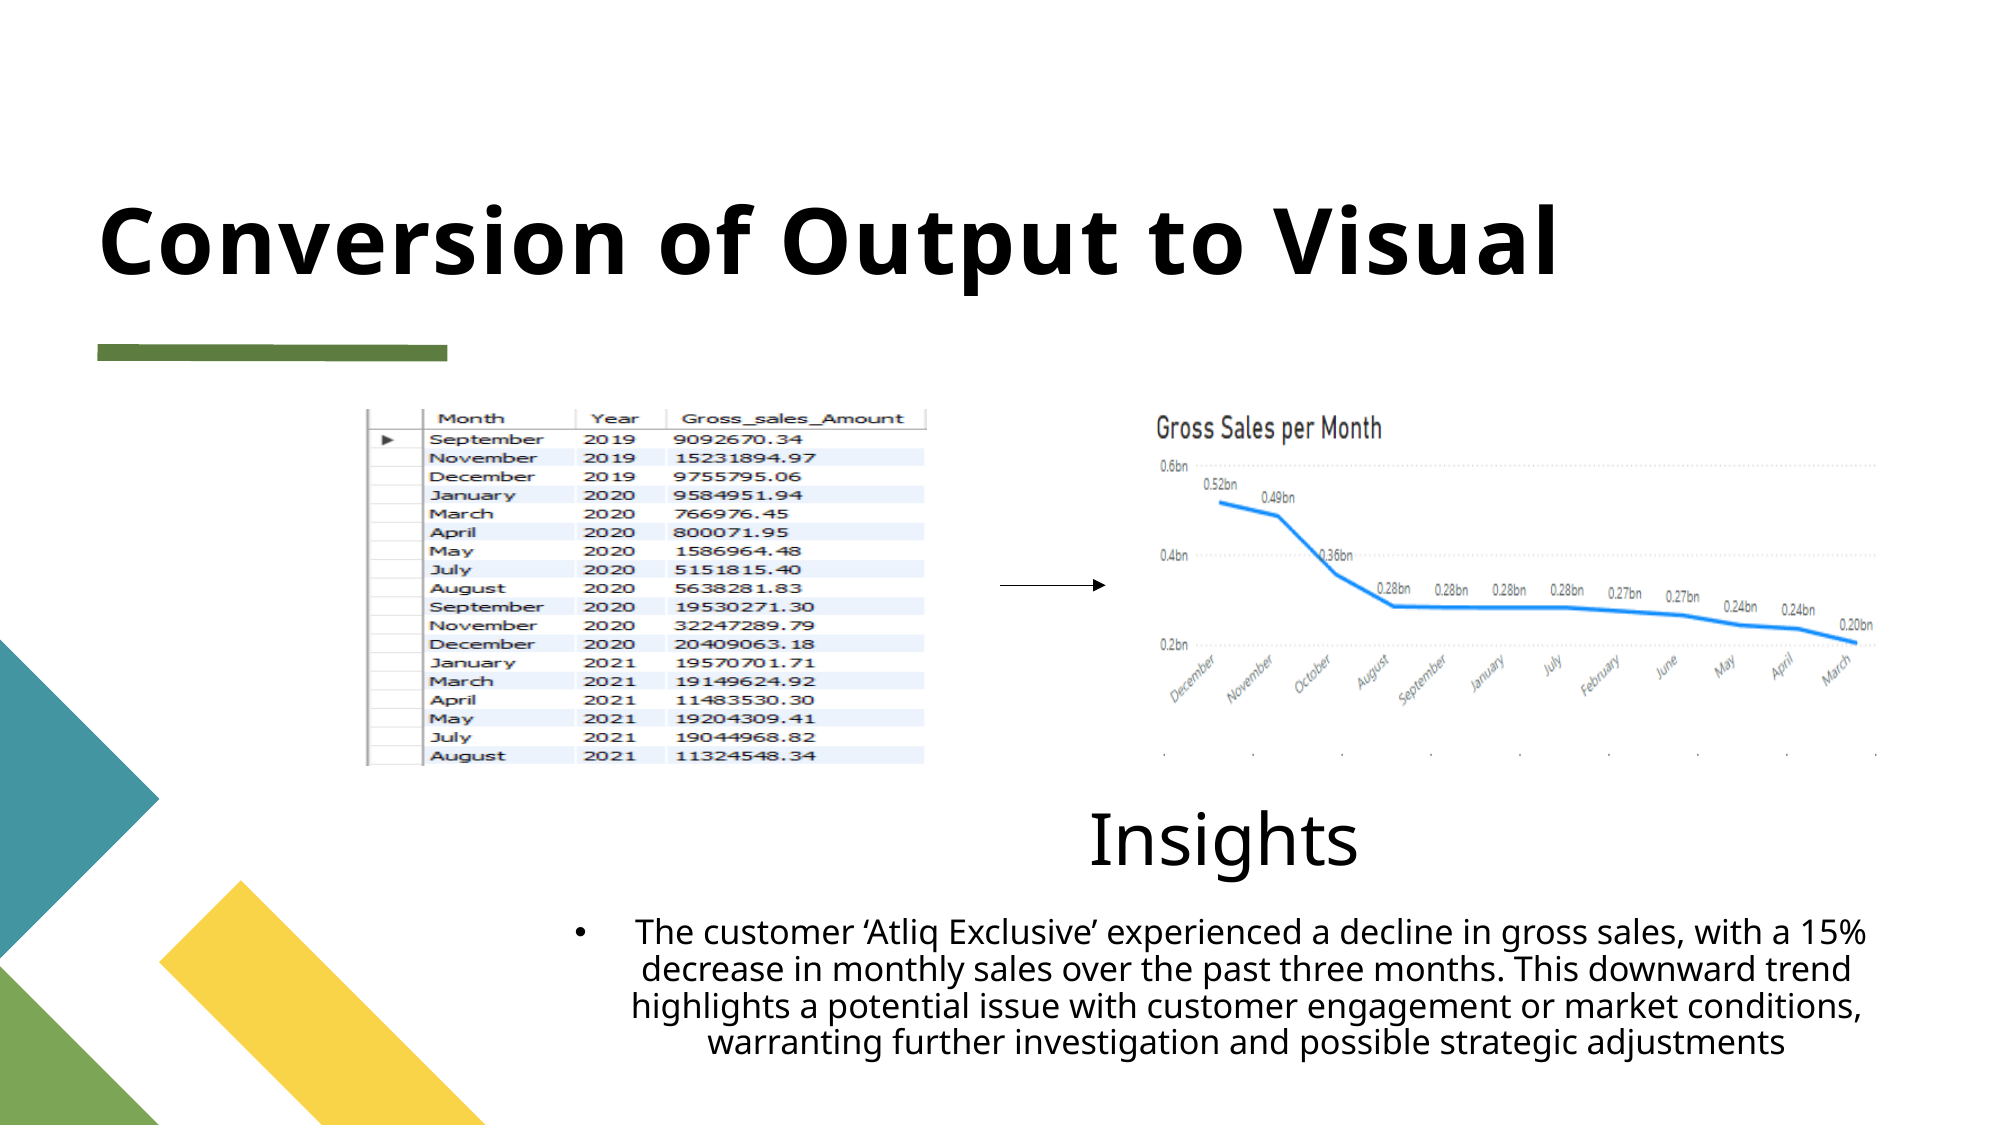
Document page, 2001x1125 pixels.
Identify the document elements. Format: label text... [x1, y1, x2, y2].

picture [1157, 409, 1882, 766]
picture [365, 409, 927, 766]
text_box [0, 639, 486, 1125]
title Conversion of Output to Visual [97, 16, 1882, 293]
list Insights The customer ‘Atliq Exclusive’ experienced a decline in gross sales, with a 15% decrease in monthly sales over the past three months. This downward trend highlights a potential issue with customer engagement or market conditions, warranting further investigation and possible strategic adjustments [521, 765, 1929, 1067]
